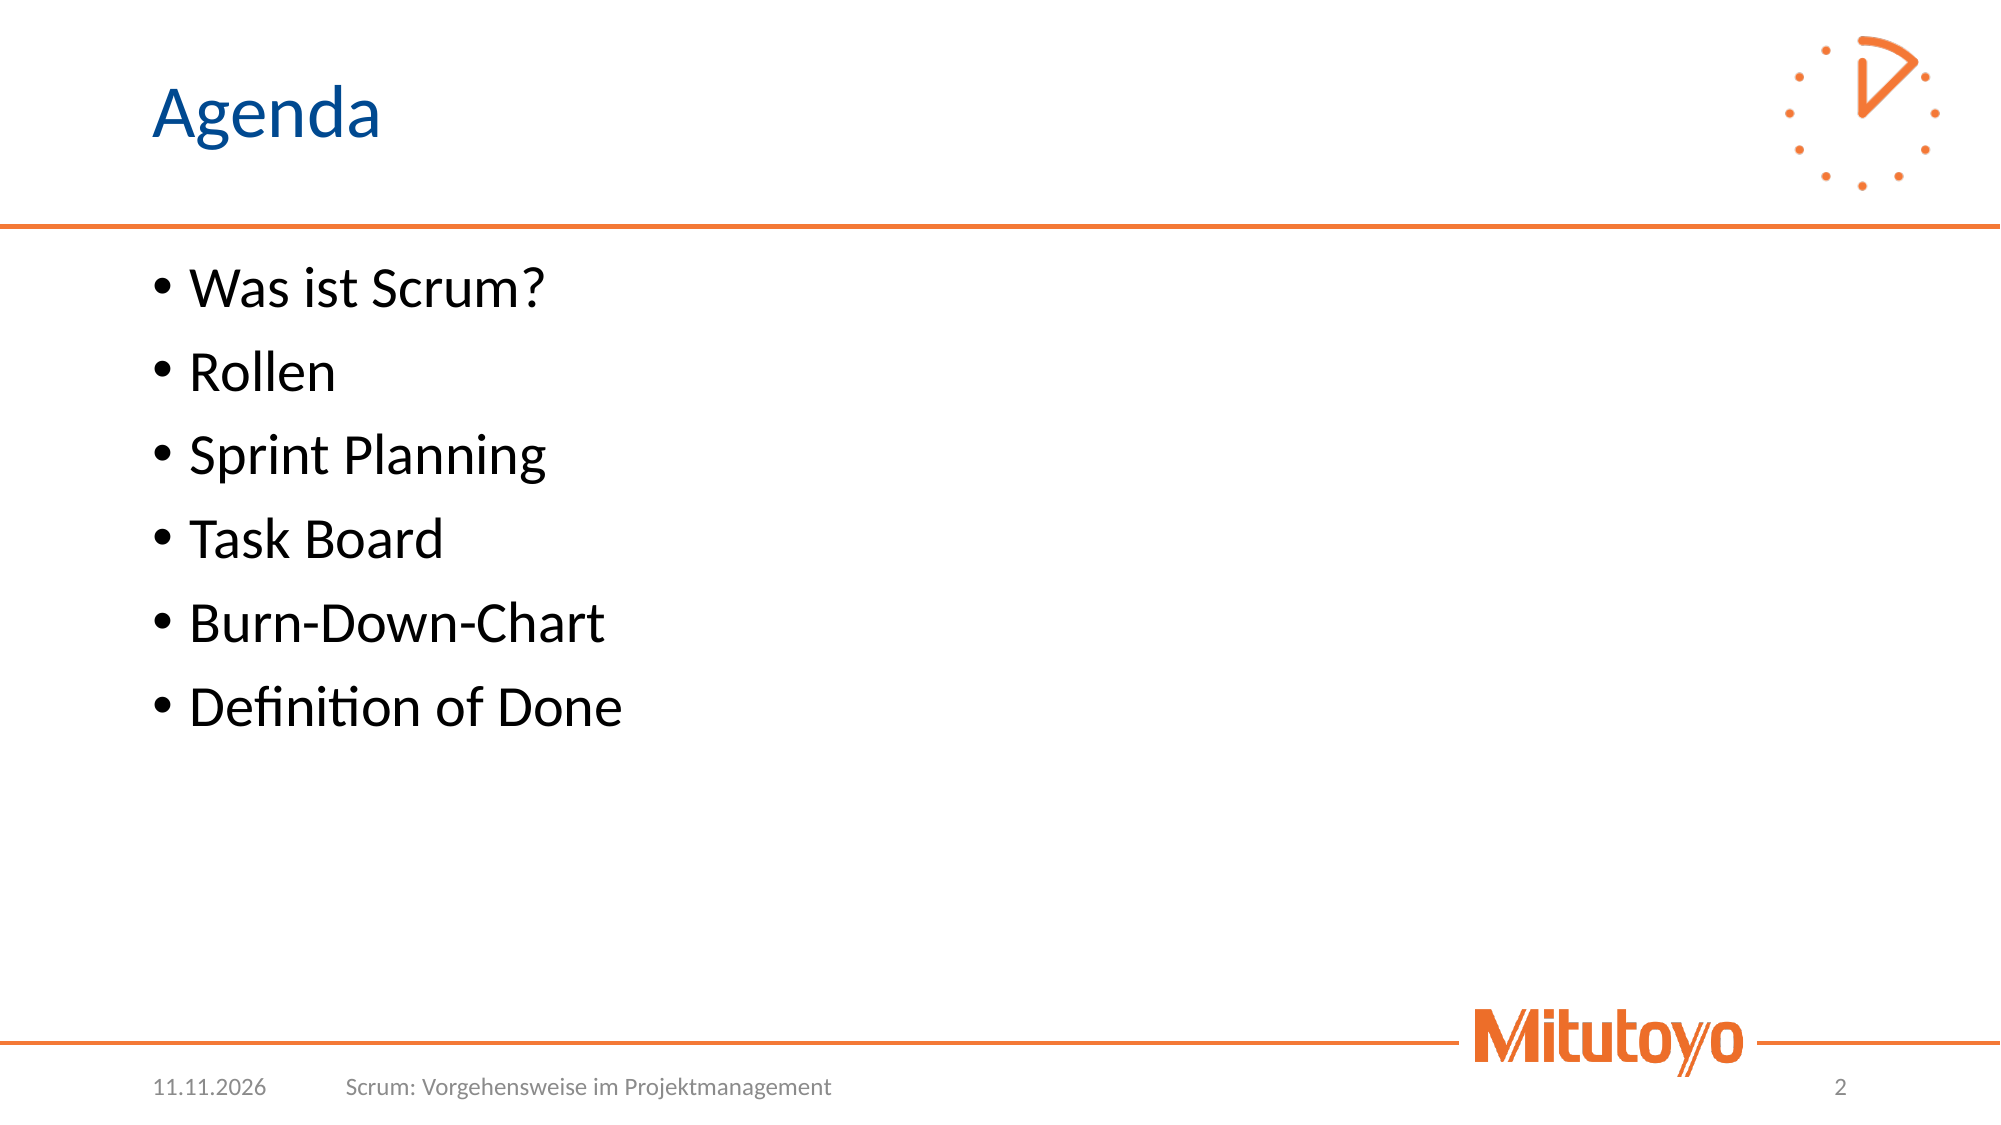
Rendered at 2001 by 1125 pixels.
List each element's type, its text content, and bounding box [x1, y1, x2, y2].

footer Scrum: Vorgehensweise im Projektmanagement [330, 1055, 1721, 1116]
title Agenda [137, 24, 1863, 203]
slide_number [137, 1055, 313, 1116]
list Was ist Scrum? Rollen Sprint Planning Task Board Burn-Down-Chart Definition of Done [137, 249, 1863, 1012]
slide_number 2 [1743, 1055, 1863, 1116]
picture [1863, 28, 1948, 199]
picture [1475, 1012, 1744, 1077]
